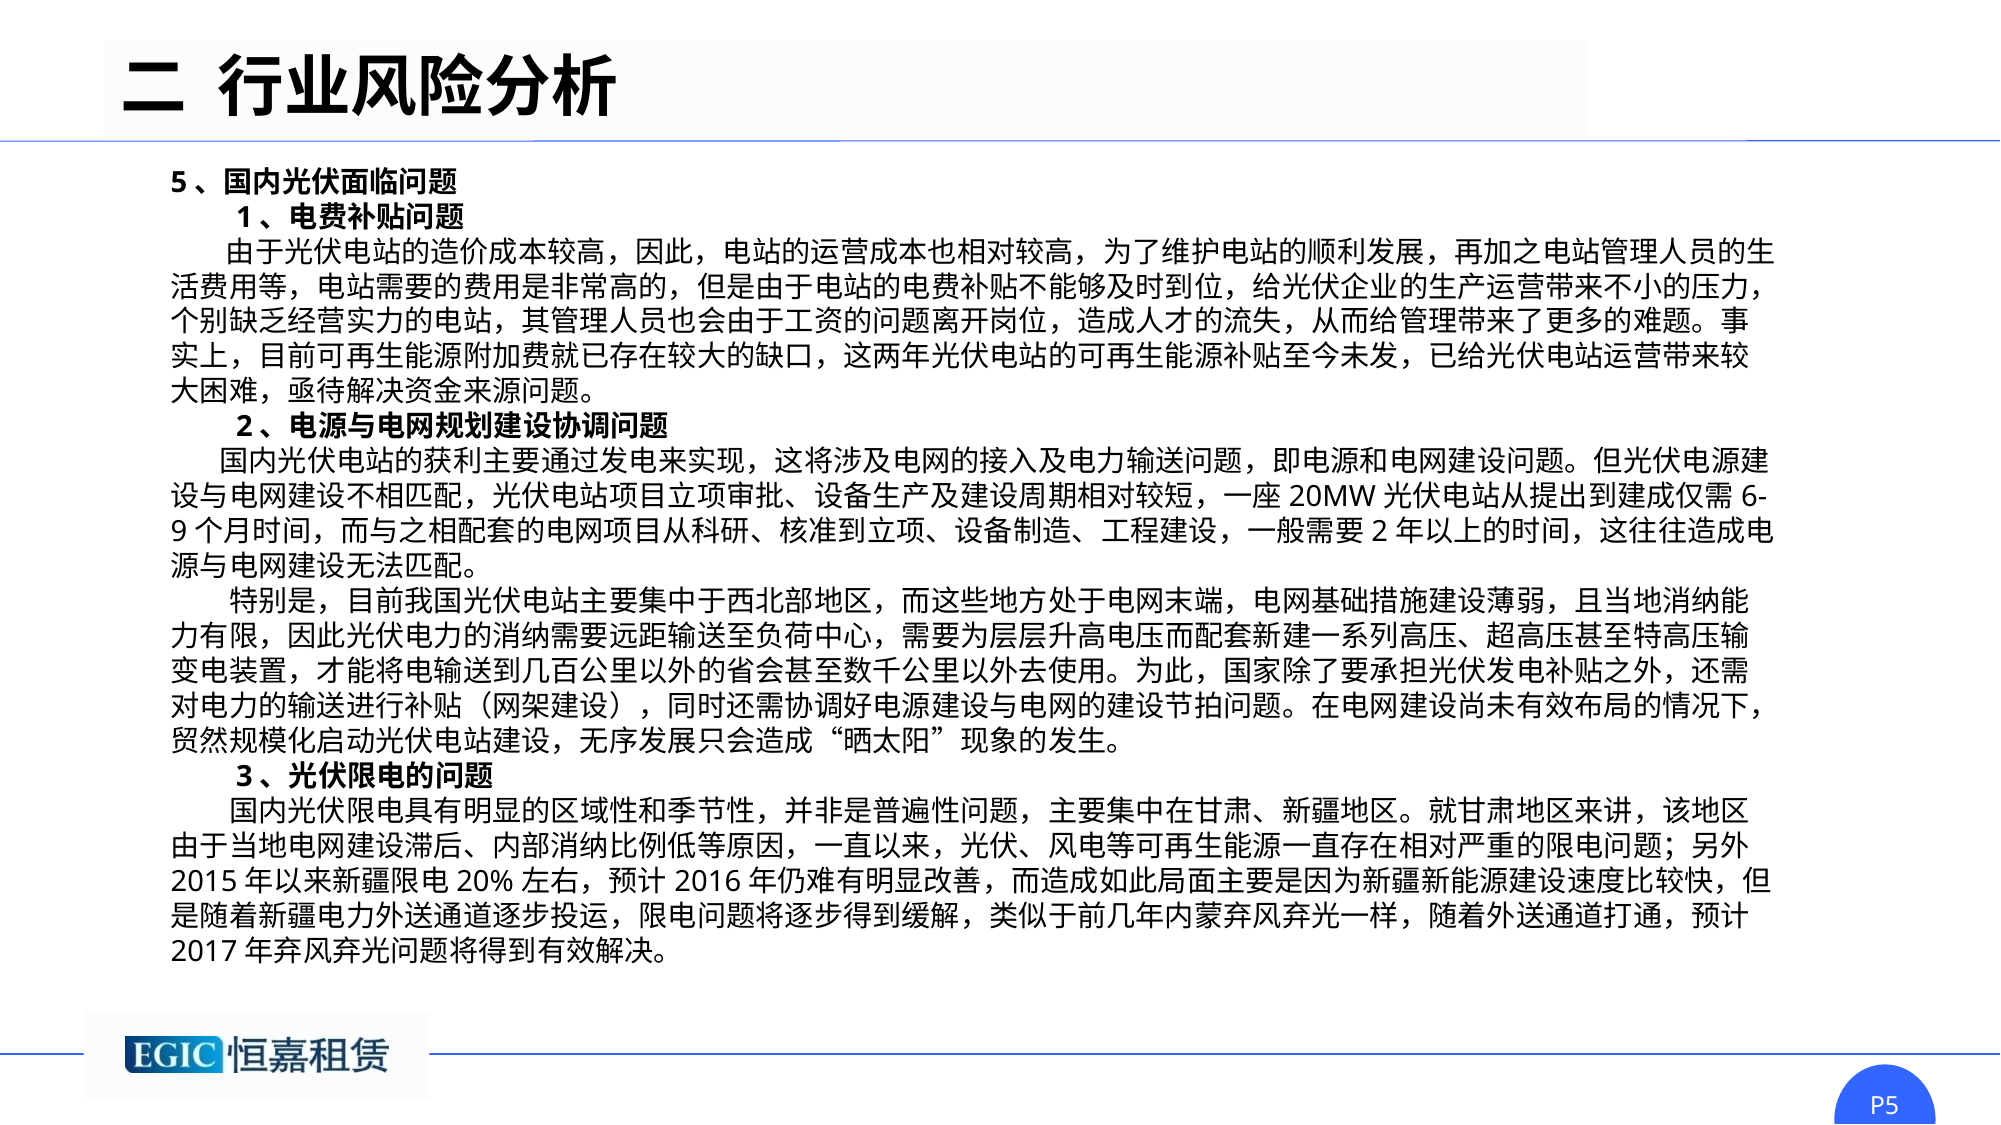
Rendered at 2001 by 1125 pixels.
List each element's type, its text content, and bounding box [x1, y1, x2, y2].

text_box 二 行业风险分析 [105, 39, 1588, 139]
picture [125, 1036, 155, 1073]
text_box 5、国内光伏面临问题 1、电费补贴问题 由于光伏电站的造价成本较高，因此，电站的运营成本也相对较高，为了维护电站的顺利发展，再加之电站管理人员的生活费用等，电站需要的费用是非常高的，但是由于电站的电费补贴不能够及时到位，给光伏企业的生产运营带来不小的压力，个别缺乏经营实力的电站，其管理人员也会由于工资的问题离开岗位，造成人才的流失，从而给管理带来了更多的难题。事实上，目前可再生能源附加费就已存在较大的缺口，这两年光伏电站的可再生能源补贴至今未发，已给光伏电站运营带来较大困难，亟待解决资金来源问题。 2、电源与电网规划建设协调问题 国内光伏电站的获利主要通过发电来实现，这将涉及电网的接入及电力输送问题，即电源和电网建设问题。但光伏电源建设与电网建设不相匹配，光伏电站项目立项审批、设备生产及建设周期相对较短，一座20MW光伏电站从提出到建成仅需6-9个月时间，而与之相配套的电网项目从科研、核准到立项、设备制造、工程建设，一般需要2年以上的时间，这往往造成电源与电网建设无法匹配。 特别是，目前我国光伏电站主要集中于西北部地区，而这些地方处于电网末端，电网基础措施建设薄弱，且当地消纳能力有限，因此光伏电力的消纳需要远距输送至负荷中心，需要为层层升高电压而配套新建一系列高压、超高压甚至特高压输变电装置，才能将电输送到几百公里以外的省会甚至数千公里以外去使用。为此，国家除了要承担光伏发电补贴之外，还需对电力的输送进行补贴（网架建设），同时还需协调好电源建设与电网的建设节拍问题。在电网建设尚未有效布局的情况下，贸然规模化启动光伏电站建设，无序发展只会造成“晒太阳”现象的发生。 3、光伏限电的问题 国内光伏限电具有明显的区域性和季节性，并非是普遍性问题，主要集中在甘肃、新疆地区。就甘肃地区来讲，该地区由于当地电网建设滞后、内部消纳比例低等原因，一直以来，光伏、风电等可再生能源一直存在相对严重的限电问题；另外2015年以来新疆限电20%左右，预计2016年仍难有明显改善，而造成如此局面主要是因为新疆新能源建设速度比较快，但是随着新疆电力外送通道逐步投运，限电问题将逐步得到缓解，类似于前几年内蒙弃风弃光一样，随着外送通道打通，预计2017年弃风弃光问题将得到有效解决。 [155, 155, 1793, 1080]
